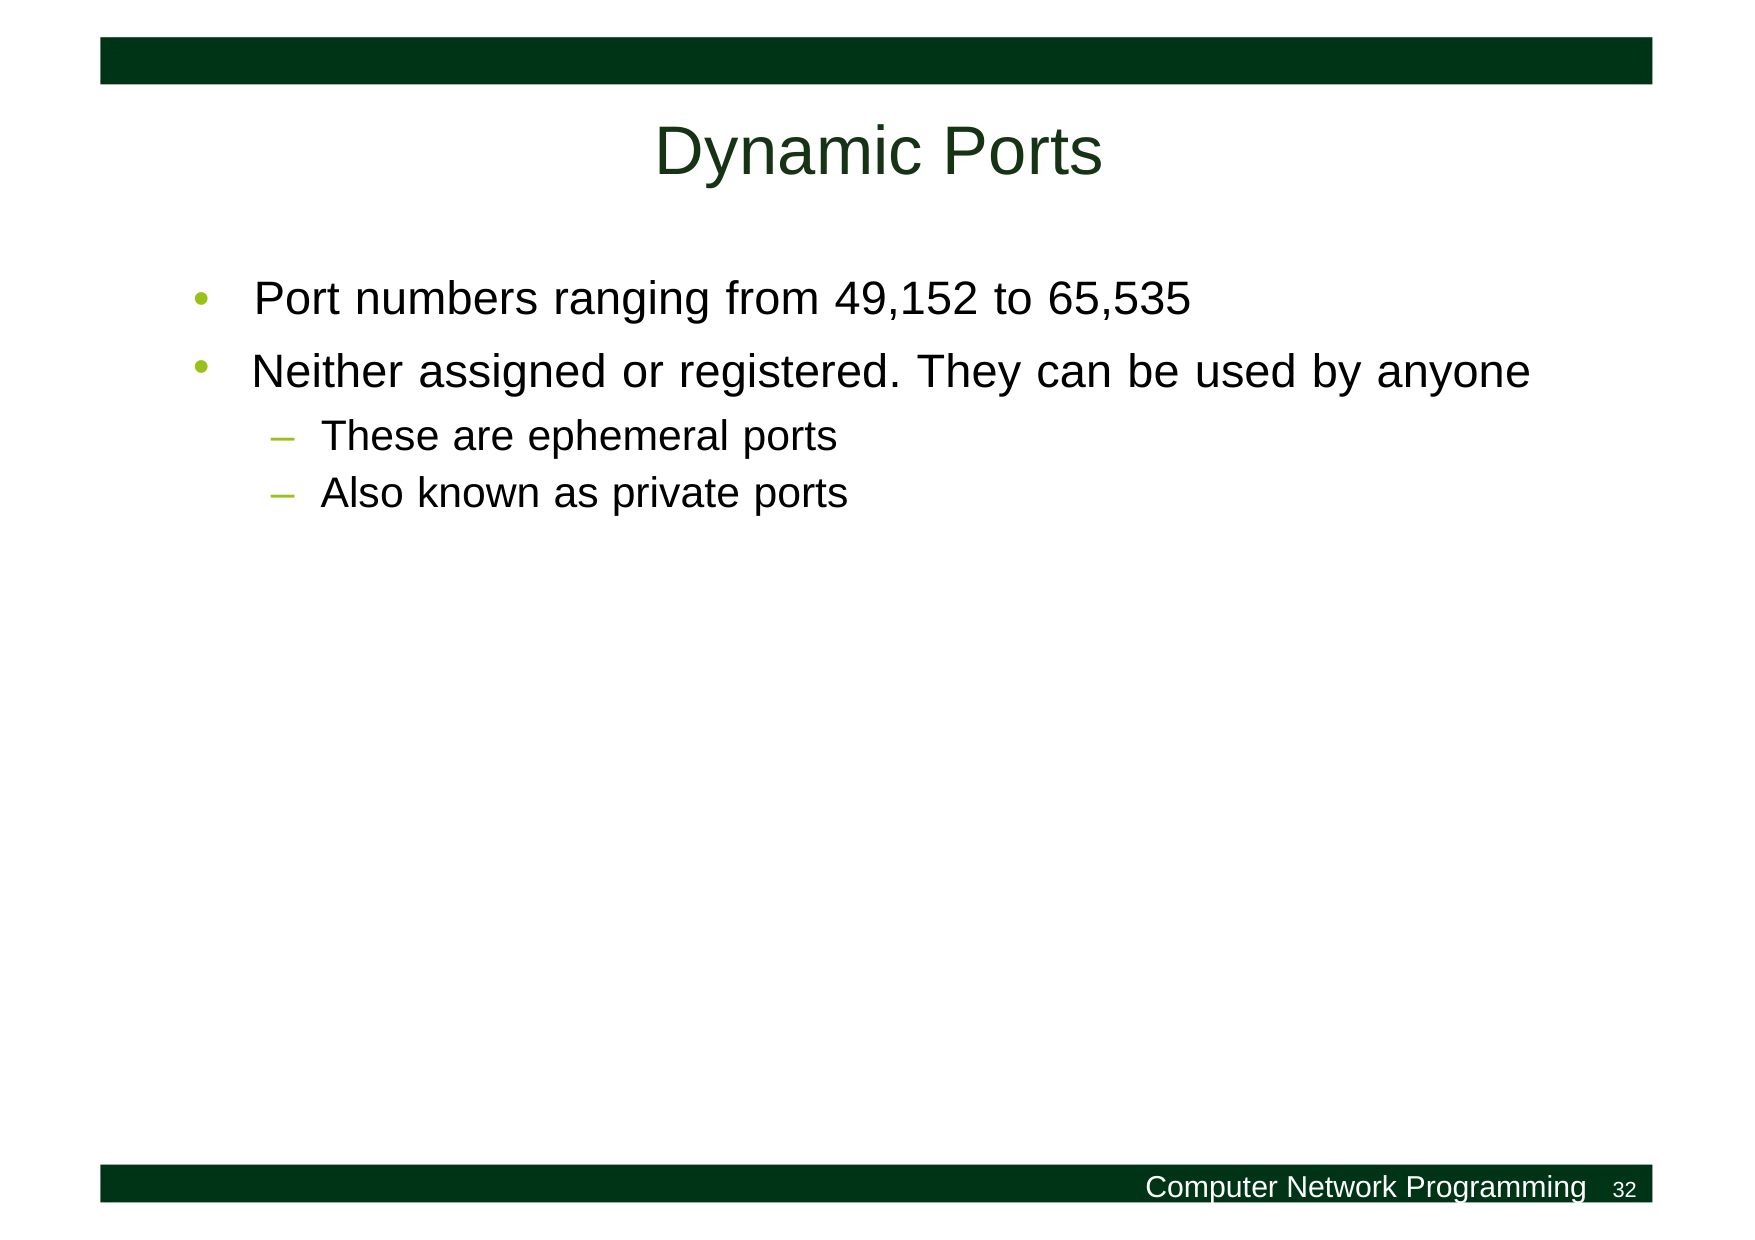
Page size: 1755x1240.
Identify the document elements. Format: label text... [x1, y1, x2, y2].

picture [98, 1160, 1656, 1206]
text_box • [193, 335, 212, 392]
text_box • Port numbers ranging from 49,152 to 65,535 [193, 267, 1209, 324]
text_box Neither assigned or registered. They can be used by anyone – These are ephemeral ports – Also known as private ports [251, 329, 1542, 517]
picture [98, 35, 1656, 87]
text_box Dynamic Ports [654, 105, 1125, 188]
